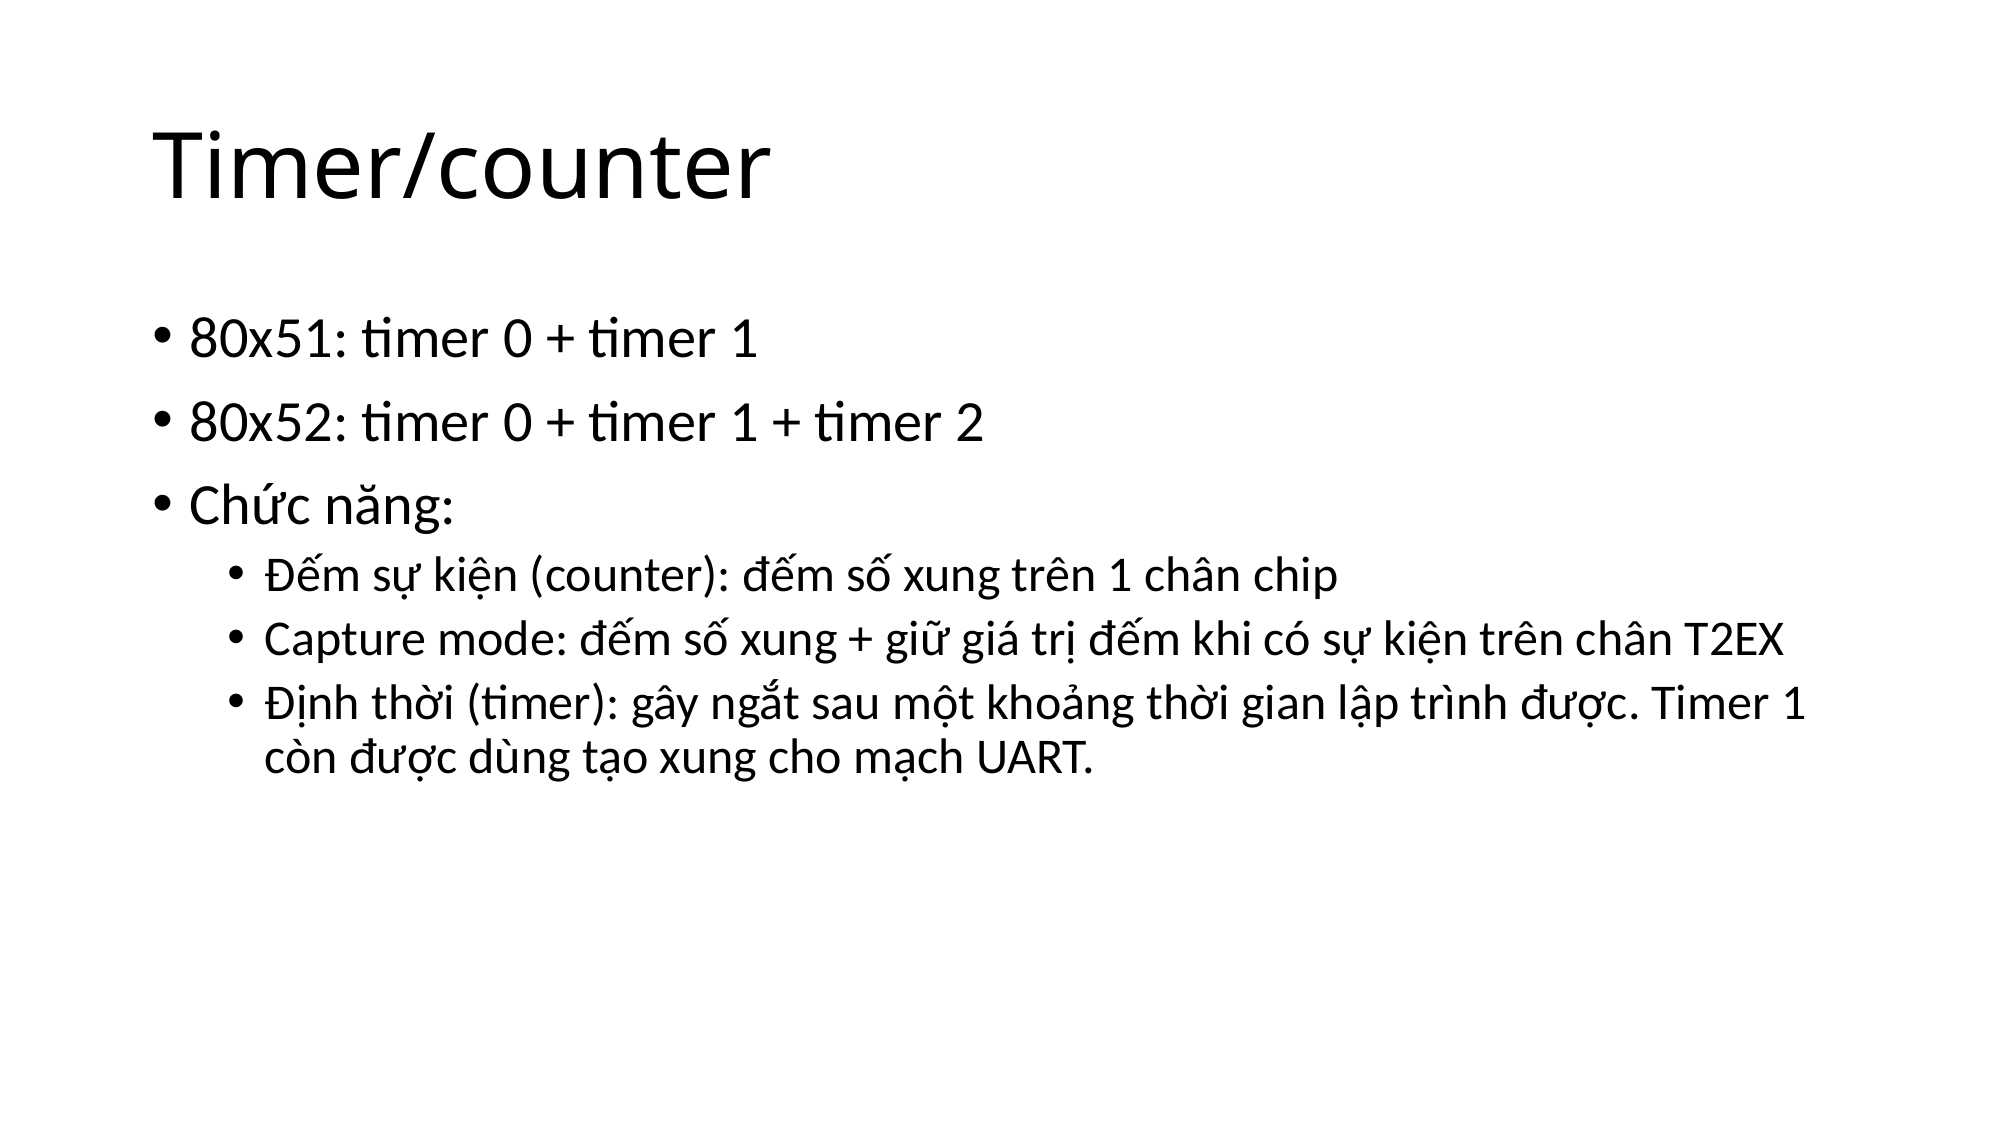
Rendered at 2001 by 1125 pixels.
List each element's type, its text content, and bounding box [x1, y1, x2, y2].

list 80x51: timer 0 + timer 1 80x52: timer 0 + timer 1 + timer 2 Chức năng: Đếm sự kiện (counter): đếm số xung trên 1 chân chip Capture mode: đếm số xung + giữ giá trị đếm khi có sự kiện trên chân T2EX Định thời (timer): gây ngắt sau một khoảng thời gian lập trình được. Timer 1 còn được dùng tạo xung cho mạch UART. [137, 299, 1863, 1014]
title Timer/counter [137, 59, 1863, 278]
